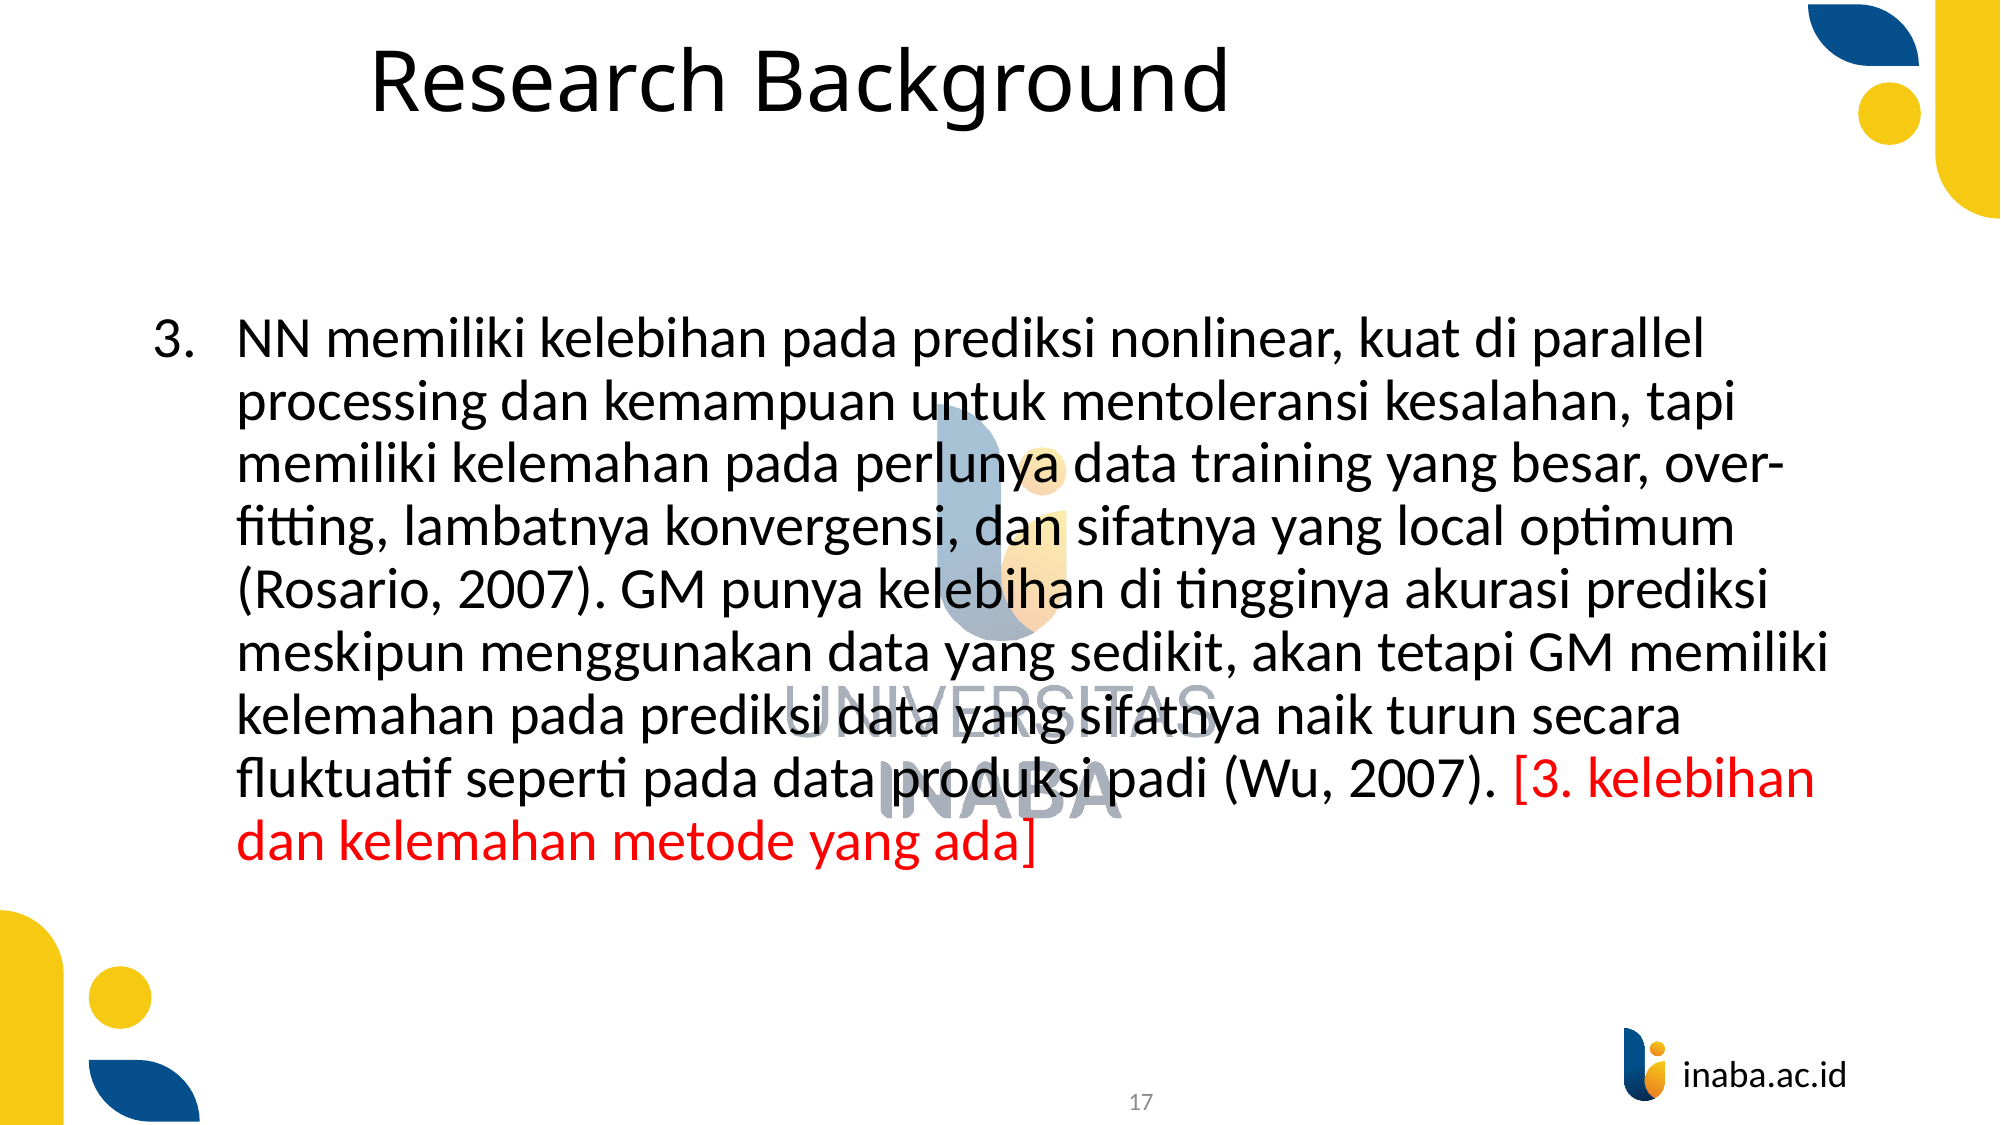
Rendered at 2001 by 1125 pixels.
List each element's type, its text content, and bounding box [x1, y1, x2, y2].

slide_number 17 [831, 1074, 1169, 1125]
picture [1624, 1028, 1665, 1101]
title Research Background [353, 31, 1808, 138]
list NN memiliki kelebihan pada prediksi nonlinear, kuat di parallel processing dan kemampuan untuk mentoleransi kesalahan, tapi memiliki kelemahan pada perlunya data training yang besar, over-fitting, lambatnya konvergensi, dan sifatnya yang local optimum (Rosario, 2007). GM punya kelebihan di tingginya akurasi prediksi meskipun menggunakan data yang sedikit, akan tetapi GM memiliki kelemahan pada prediksi data yang sifatnya naik turun secara fluktuatif seperti pada data produksi padi (Wu, 2007). [3. kelebihan dan kelemahan metode yang ada] [137, 299, 1863, 1014]
